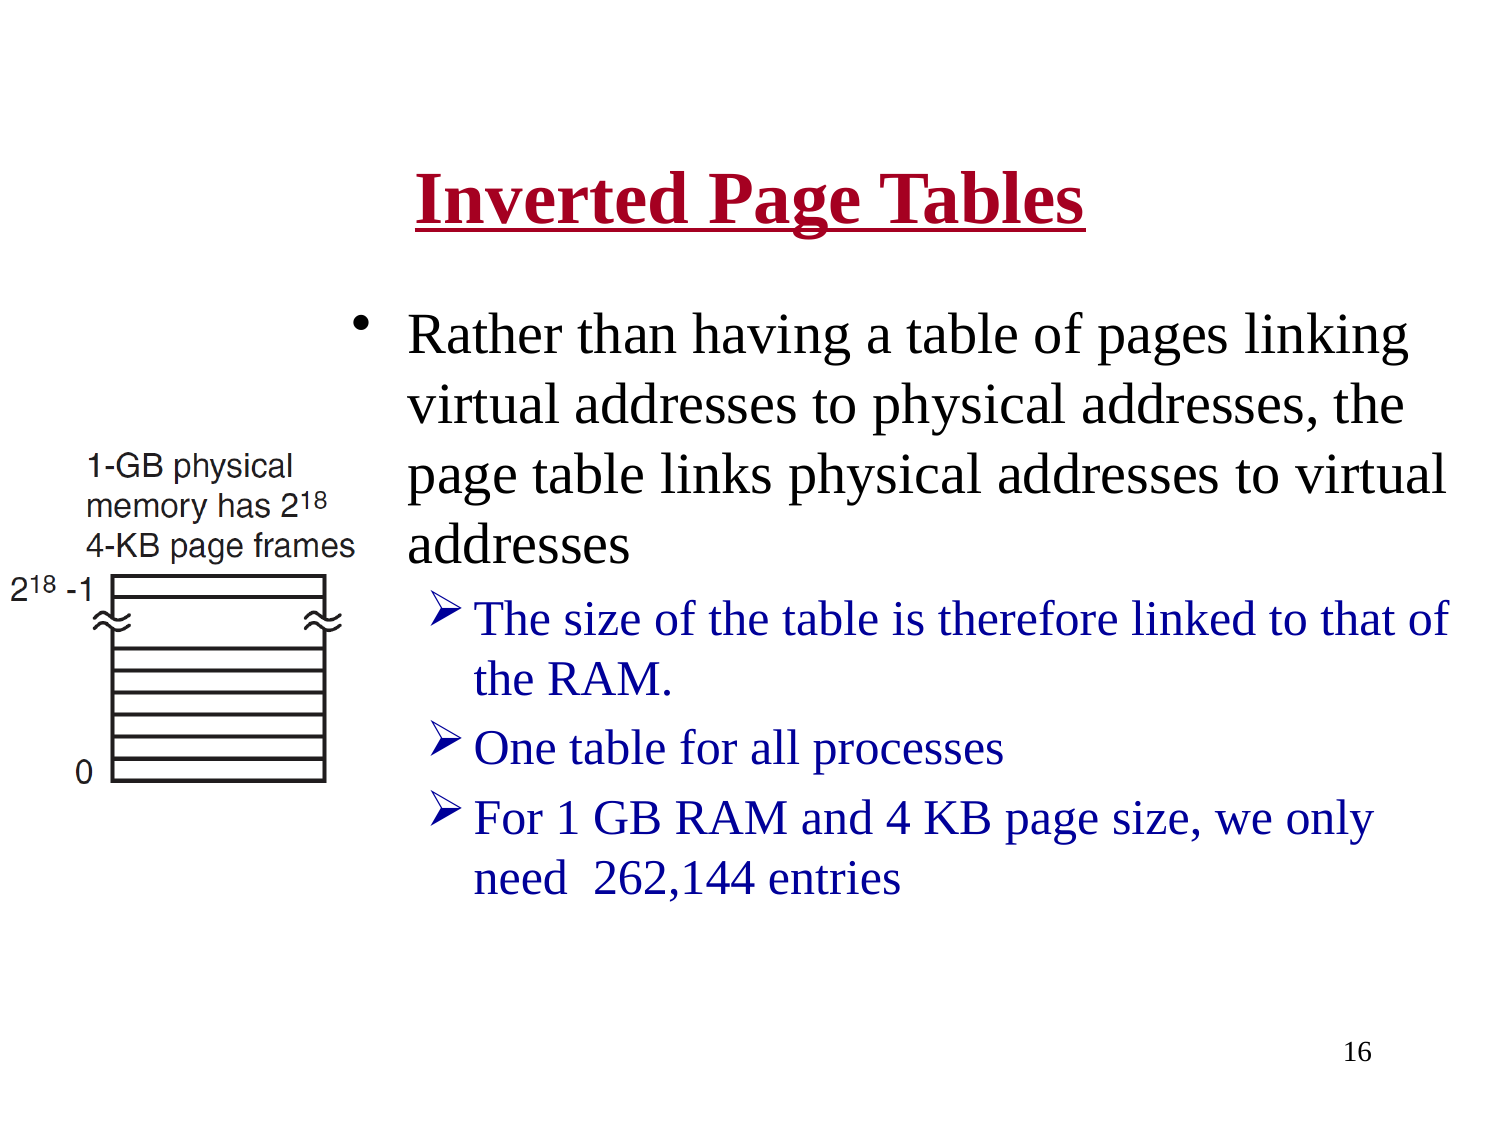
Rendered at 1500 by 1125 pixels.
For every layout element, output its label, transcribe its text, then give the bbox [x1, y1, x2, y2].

slide_number 16 [1074, 1025, 1388, 1100]
title Inverted Page Tables [112, 99, 1388, 288]
picture [0, 442, 365, 793]
